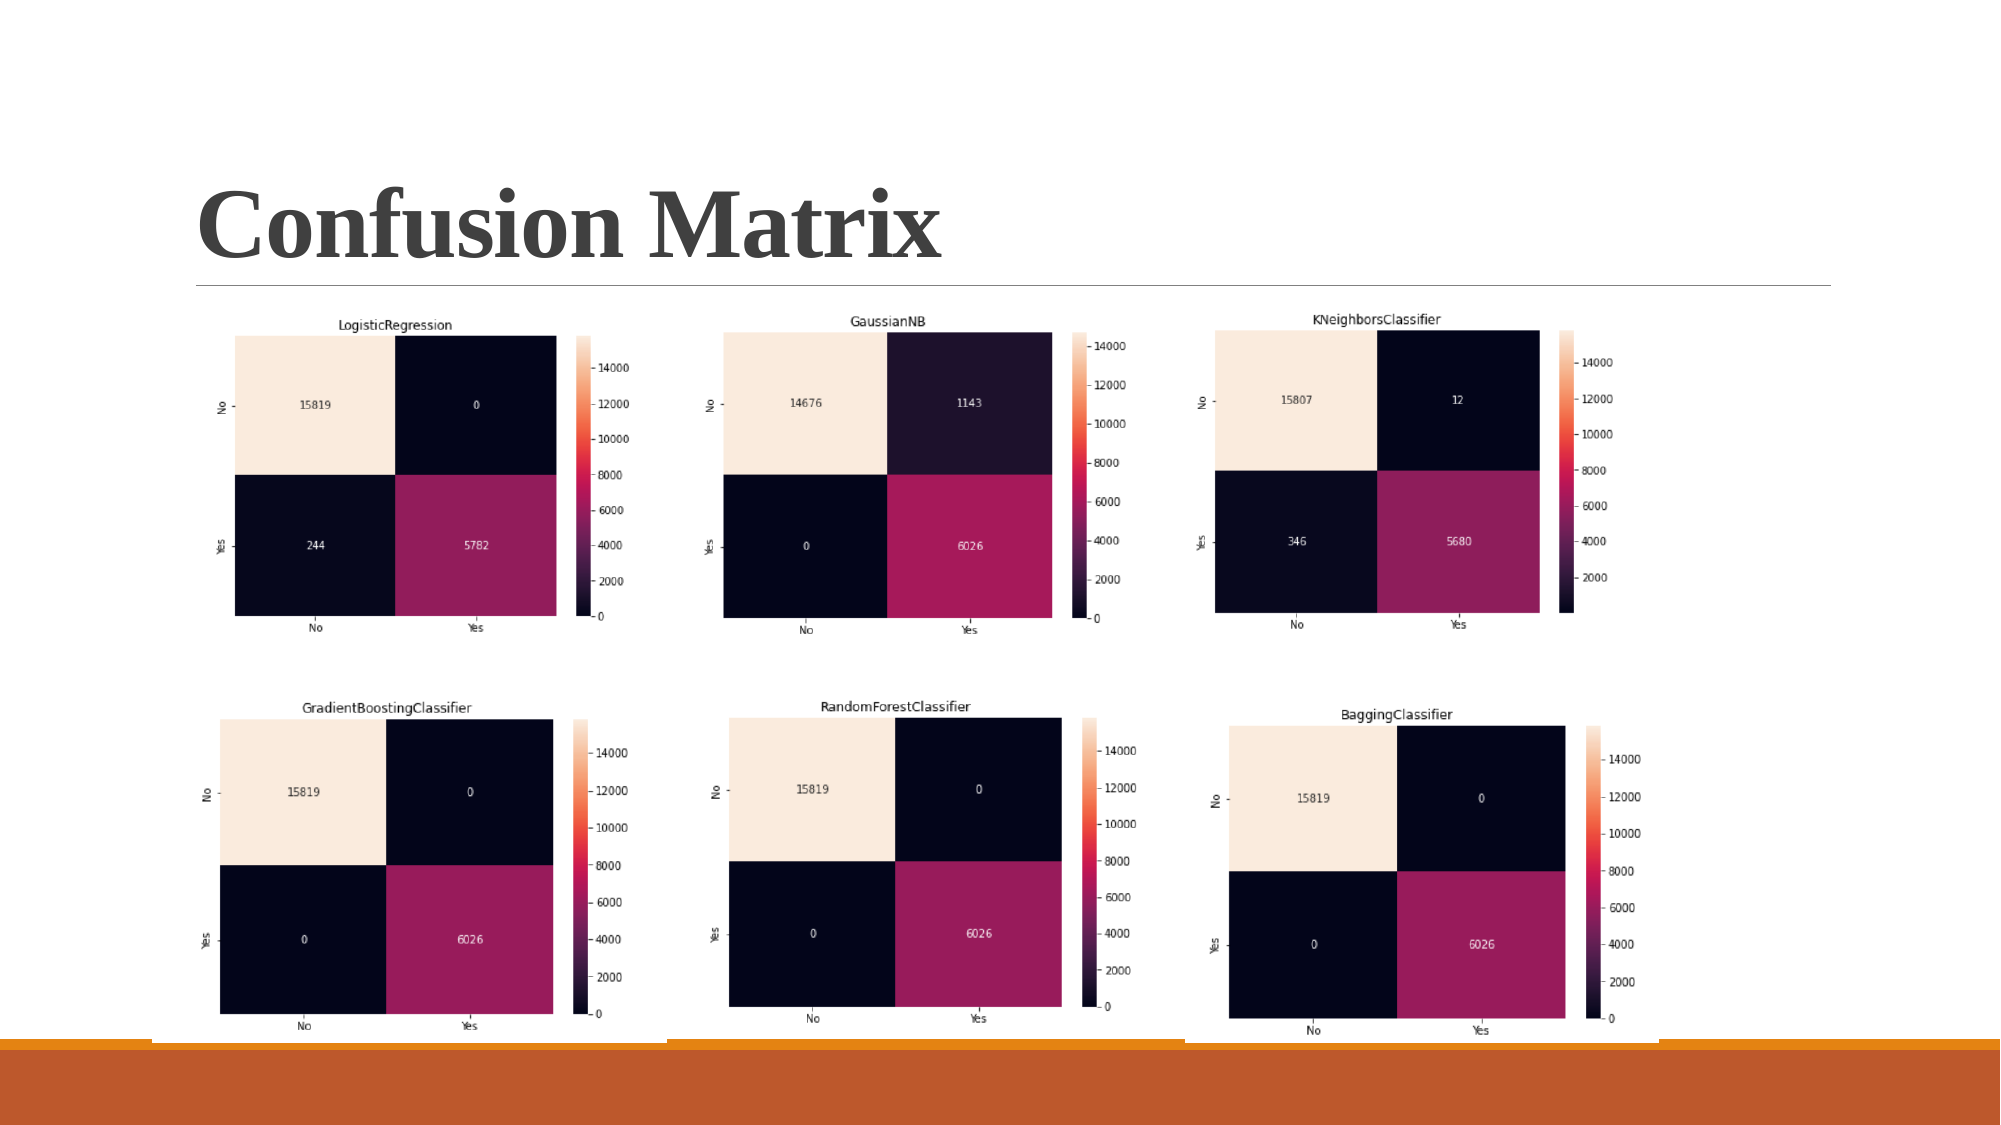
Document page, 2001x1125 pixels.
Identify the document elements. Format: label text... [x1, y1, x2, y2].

picture [152, 692, 1660, 1043]
picture [665, 301, 1652, 639]
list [179, 301, 664, 639]
title Confusion Matrix [180, 47, 1830, 285]
